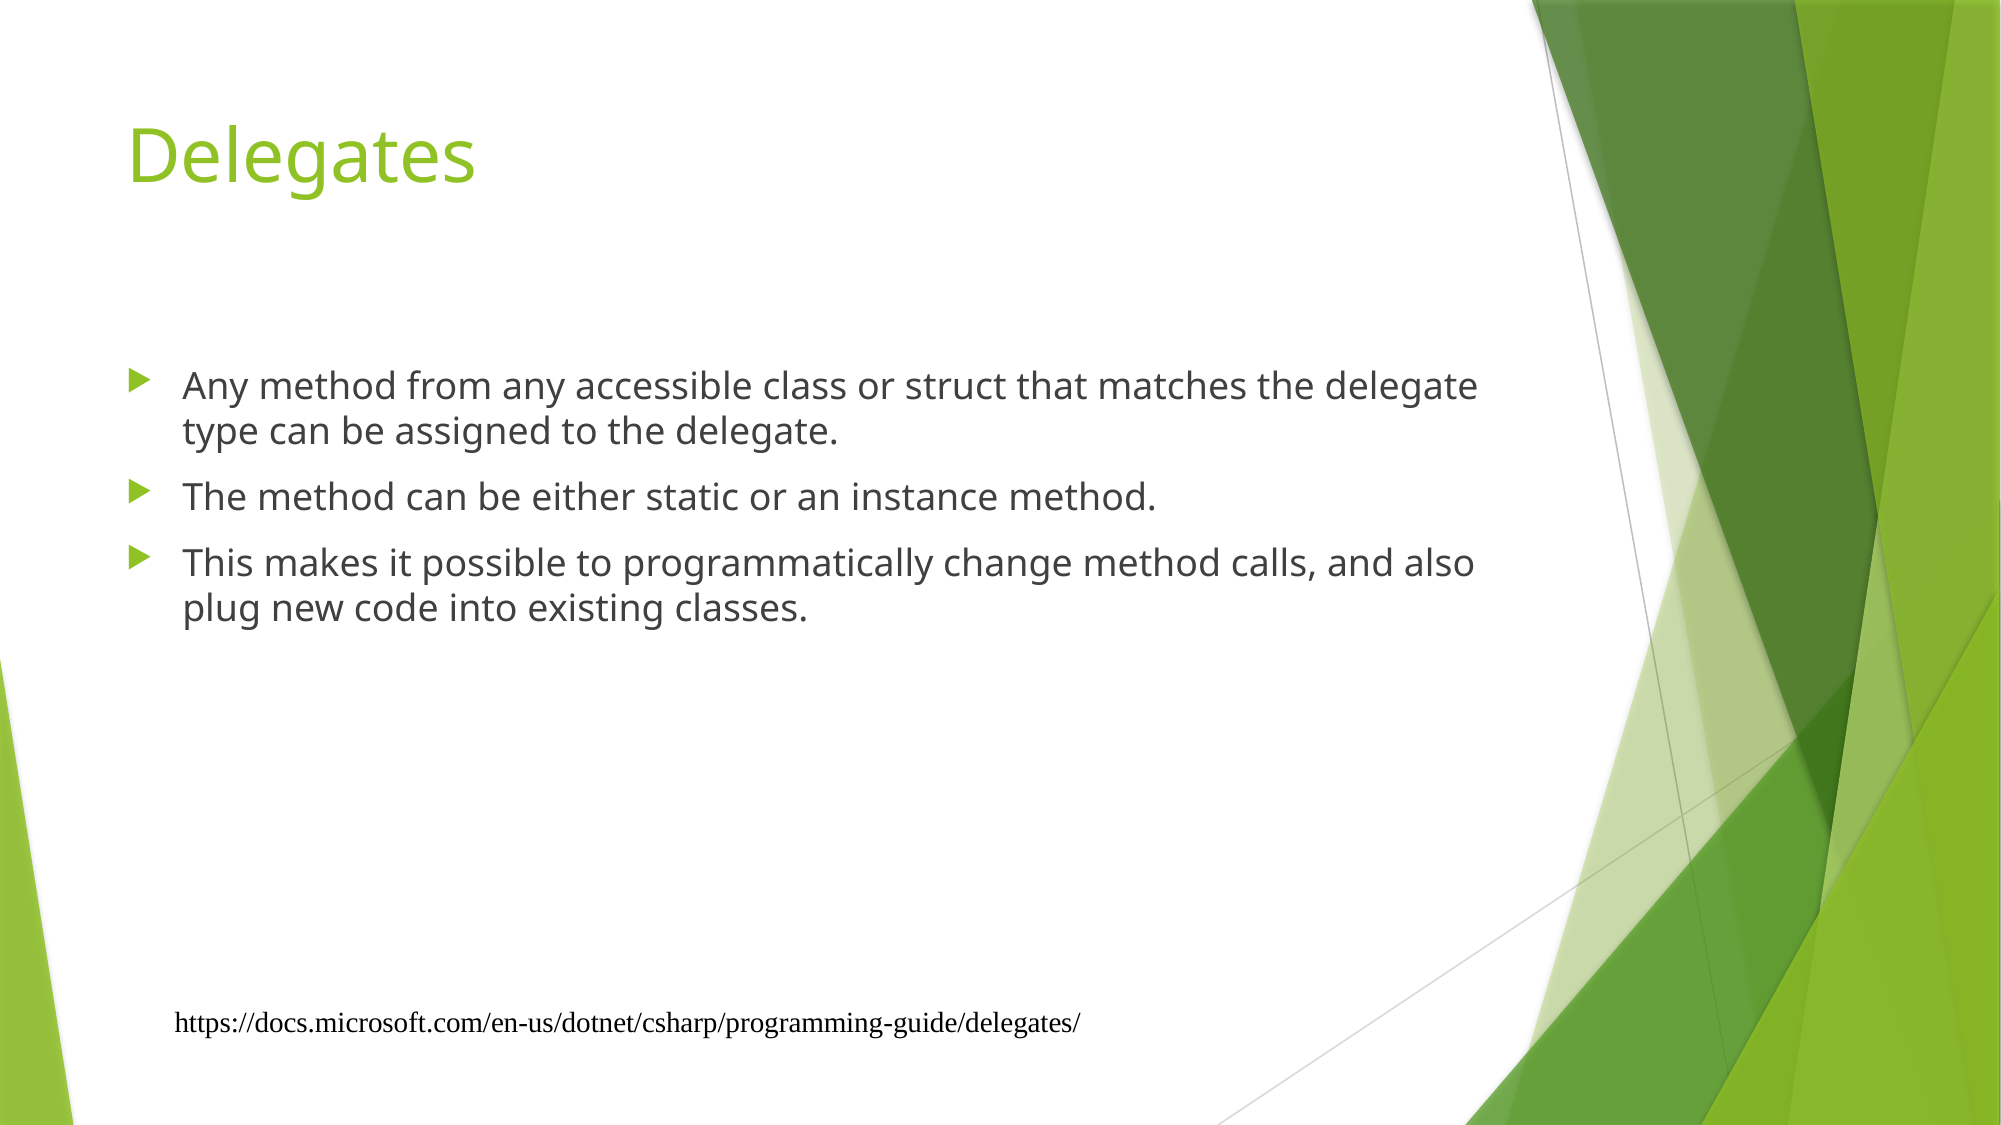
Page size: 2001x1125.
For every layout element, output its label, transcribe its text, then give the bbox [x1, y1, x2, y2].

footer https://docs.microsoft.com/en-us/dotnet/csharp/programming-guide/delegates/ [111, 992, 1145, 1051]
list Any method from any accessible class or struct that matches the delegate type can be assigned to the delegate. The method can be either static or an instance method. This makes it possible to programmatically change method calls, and also plug new code into existing classes. [111, 354, 1522, 992]
title Delegates [111, 99, 1522, 317]
